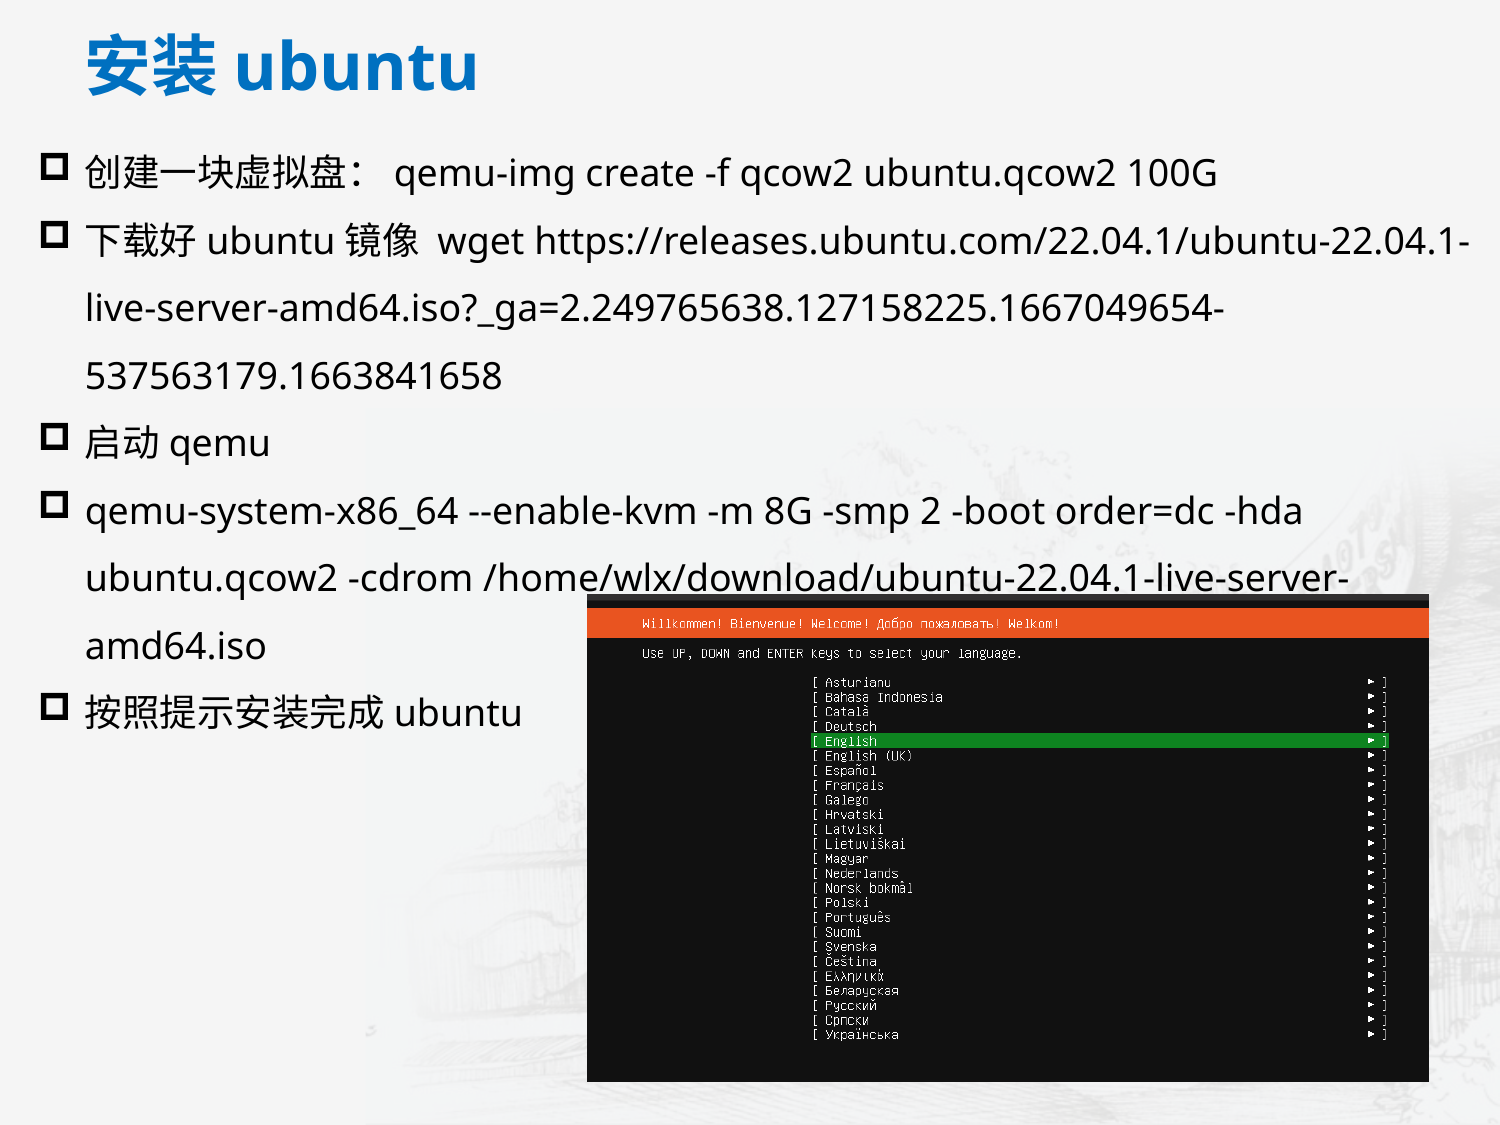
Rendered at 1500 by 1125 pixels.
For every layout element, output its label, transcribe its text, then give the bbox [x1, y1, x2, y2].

text_box 创建一块虚拟盘：qemu-img create -f qcow2 ubuntu.qcow2 100G 下载好ubuntu镜像 wget https://releases.ubuntu.com/22.04.1/ubuntu-22.04.1-live-server-amd64.iso?_ga=2.249765638.127158225.1667049654-537563179.1663841658 启动qemu qemu-system-x86_64 --enable-kvm -m 8G -smp 2 -boot order=dc -hda ubuntu.qcow2 -cdrom /home/wlx/download/ubuntu-22.04.1-live-server-amd64.iso 按照提示安装完成ubuntu [23, 119, 1500, 877]
text_box 安装ubuntu [69, 16, 897, 112]
picture [587, 594, 1429, 1082]
